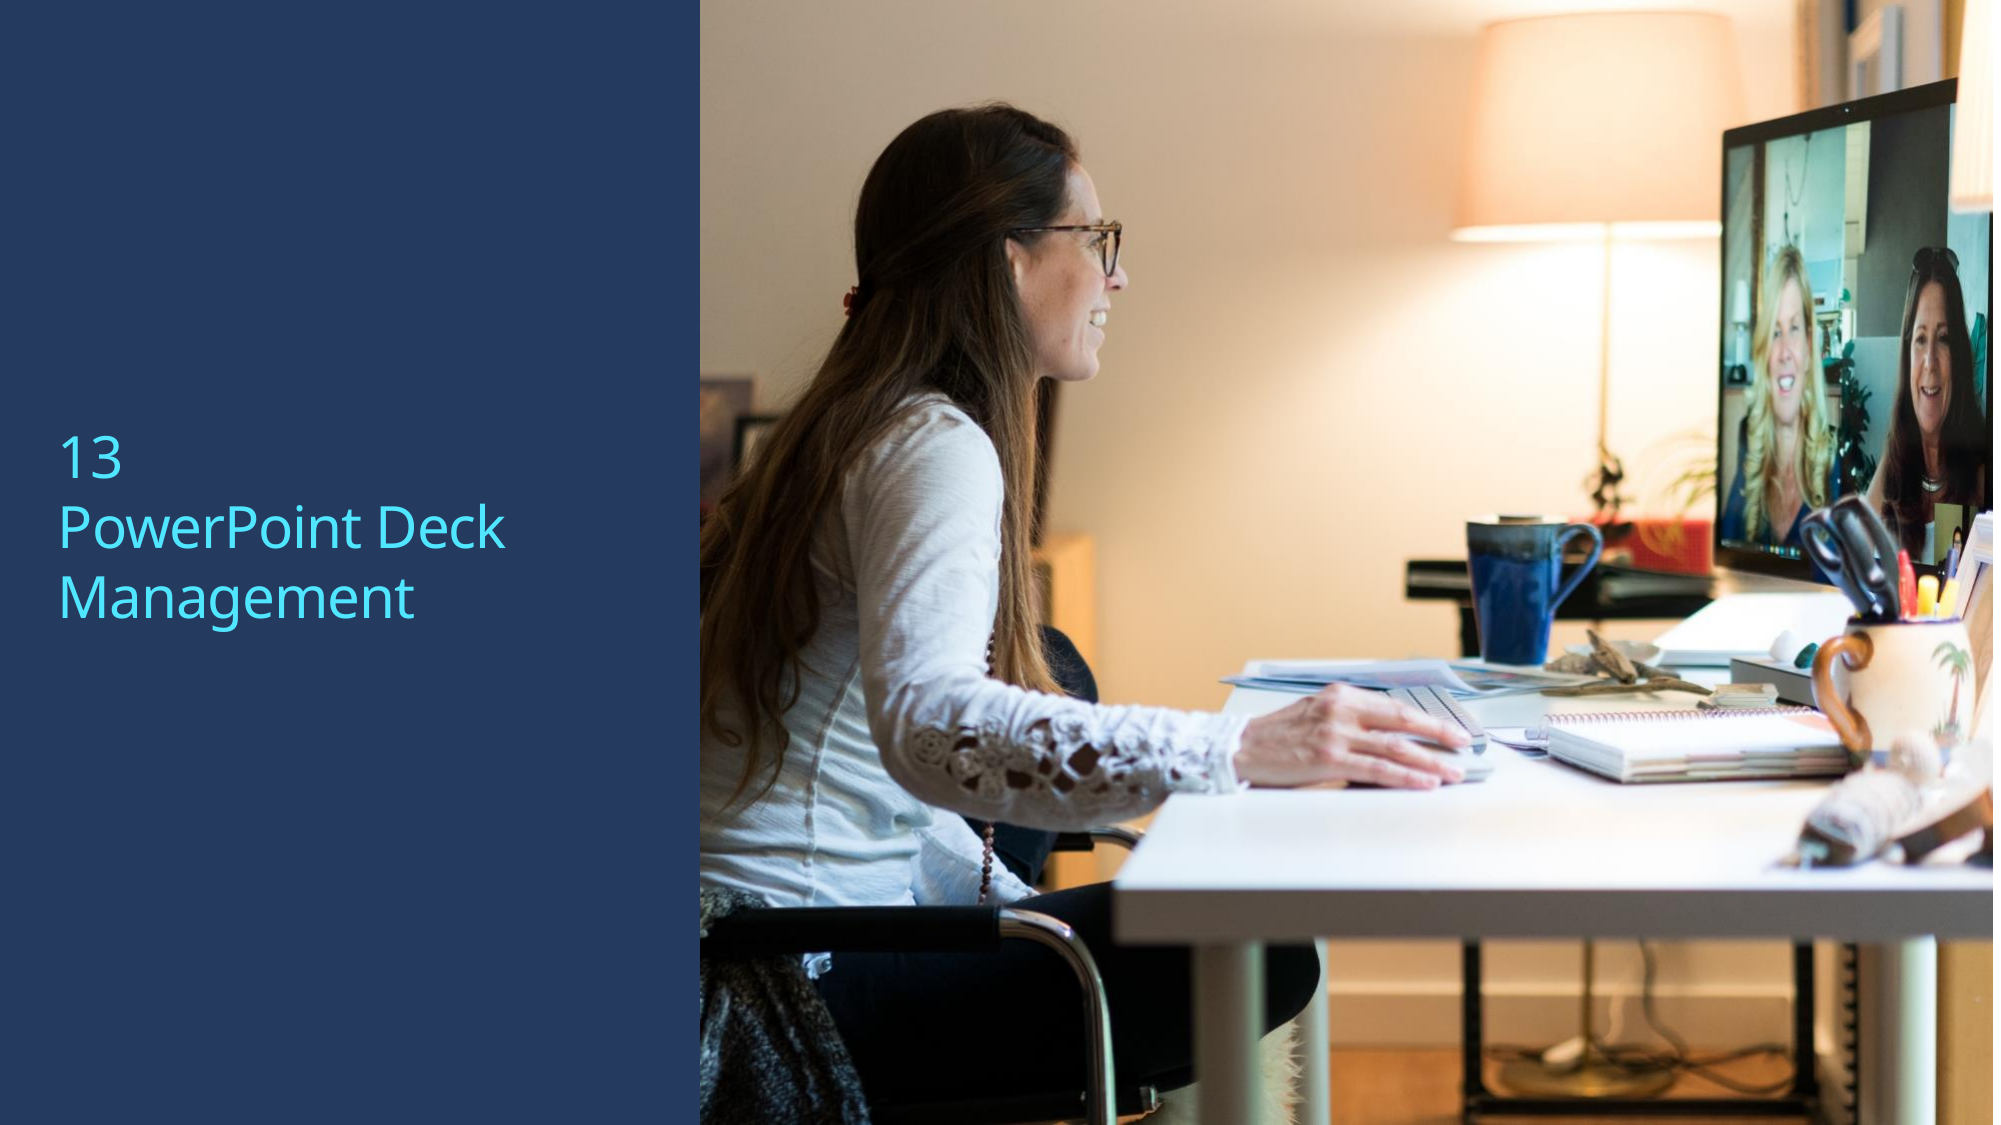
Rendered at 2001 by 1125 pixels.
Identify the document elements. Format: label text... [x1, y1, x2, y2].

title 13 PowerPoint Deck Management [57, 385, 654, 666]
picture [700, 0, 1993, 1125]
